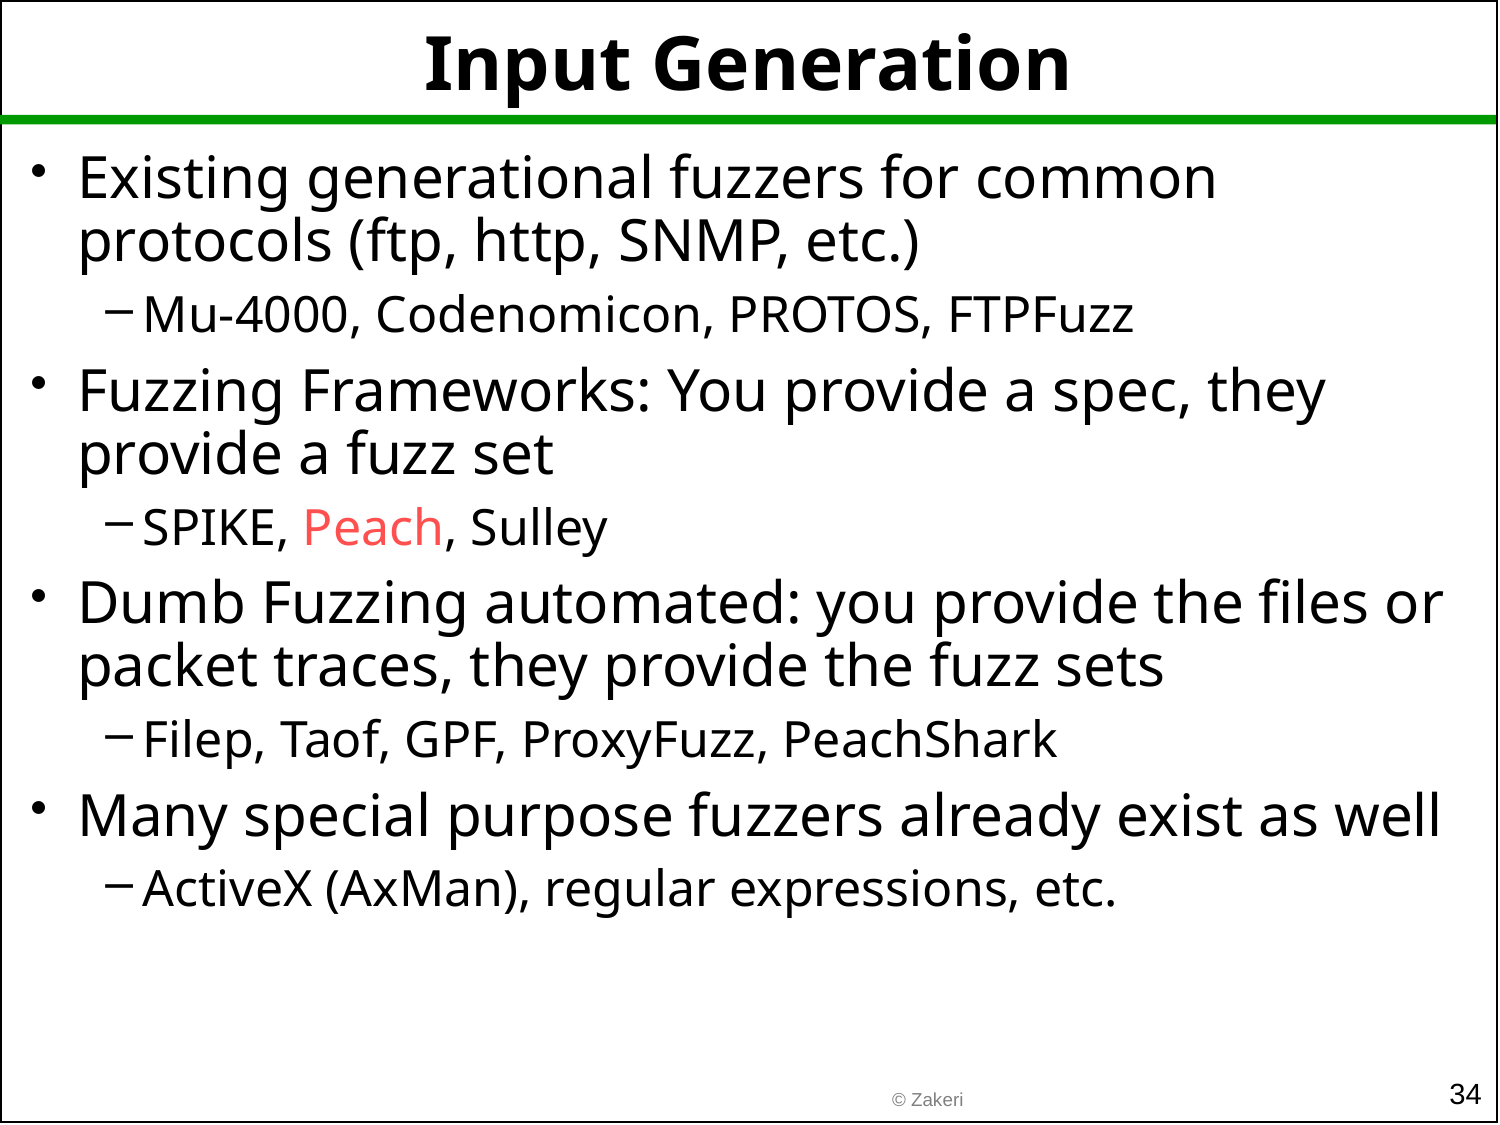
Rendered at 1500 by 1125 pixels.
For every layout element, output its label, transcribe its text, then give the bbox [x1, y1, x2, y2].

list Existing generational fuzzers for common protocols (ftp, http, SNMP, etc.) Mu-4000, Codenomicon, PROTOS, FTPFuzz Fuzzing Frameworks: You provide a spec, they provide a fuzz set SPIKE, Peach, Sulley Dumb Fuzzing automated: you provide the files or packet traces, they provide the fuzz sets Filep, Taof, GPF, ProxyFuzz, PeachShark Many special purpose fuzzers already exist as well ActiveX (AxMan), regular expressions, etc. [15, 141, 1485, 1074]
footer © Zakeri [690, 1078, 1166, 1118]
title Input Generation [14, 7, 1483, 125]
slide_number 34 [1184, 1077, 1498, 1118]
